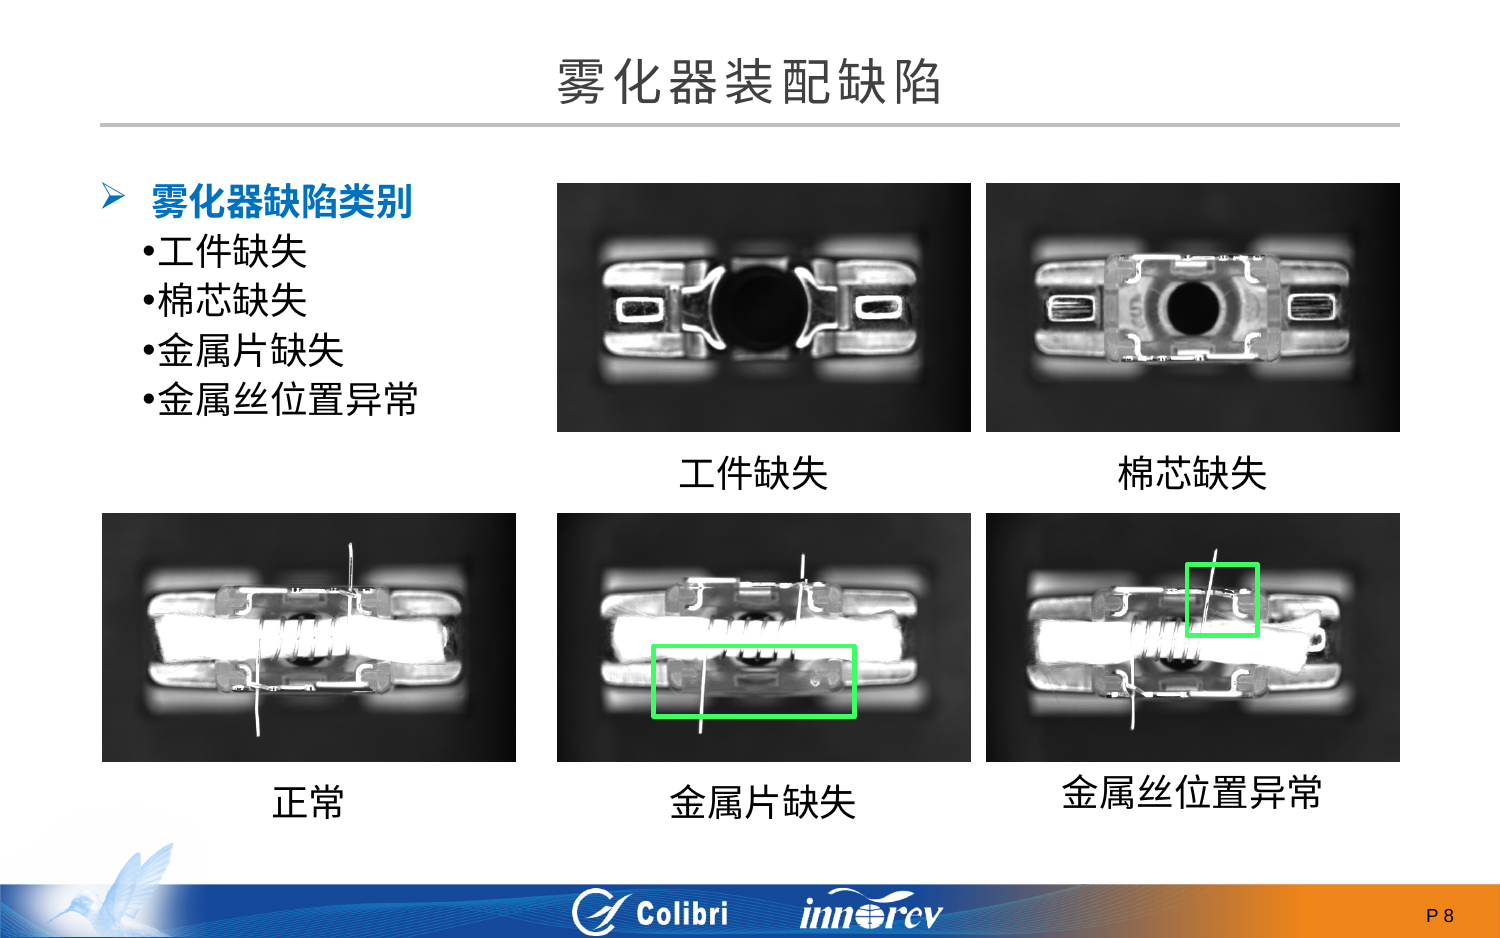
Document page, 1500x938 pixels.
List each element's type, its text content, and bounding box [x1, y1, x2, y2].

text_box 雾化器缺陷类别 工件缺失 棉芯缺失 金属片缺失 金属丝位置异常 [83, 166, 516, 429]
picture [102, 512, 516, 762]
picture [0, 790, 1500, 938]
picture [985, 183, 1400, 433]
text_box 棉芯缺失 [1103, 442, 1283, 503]
picture [556, 512, 971, 762]
text_box 雾化器装配缺陷 [532, 43, 968, 119]
text_box 金属片缺失 [655, 771, 873, 832]
text_box 正常 [256, 771, 362, 832]
picture [985, 512, 1400, 762]
text_box 金属丝位置异常 [1046, 770, 1340, 821]
text_box 工件缺失 [664, 442, 844, 502]
picture [556, 183, 971, 433]
